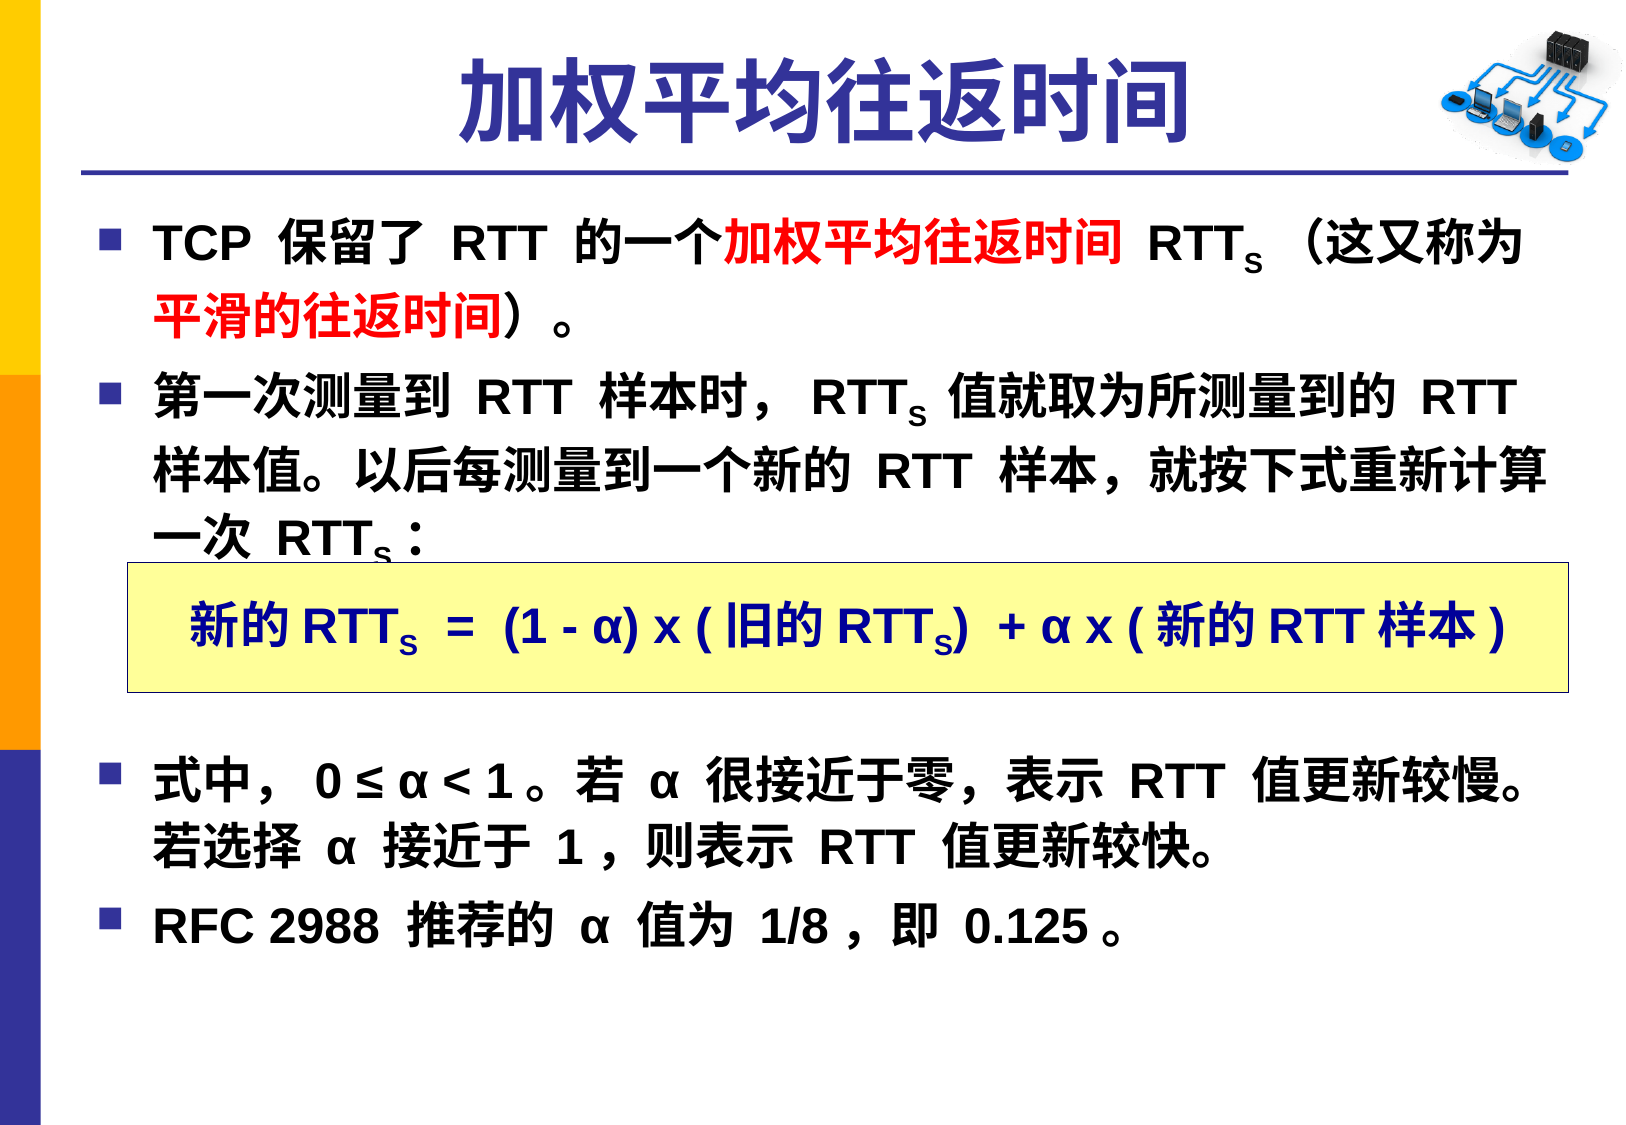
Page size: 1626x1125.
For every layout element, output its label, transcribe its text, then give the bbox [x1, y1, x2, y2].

text_box 新的RTTS = (1 - α) x (旧的RTTS) + α x (新的RTT样本) [127, 562, 1569, 693]
title 加权平均往返时间 [81, 30, 1569, 161]
picture [1438, 30, 1624, 165]
list TCP 保留了 RTT 的一个加权平均往返时间 RTTS（这又称为平滑的往返时间）。 第一次测量到 RTT 样本时，RTTS 值就取为所测量到的 RTT 样本值。以后每测量到一个新的 RTT 样本，就按下式重新计算一次 RTTS： 式中，0 ≤ α < 1。若 α 很接近于零，表示 RTT 值更新较慢。若选择 α 接近于 1，则表示 RTT 值更新较快。 RFC 2988 推荐的 α 值为 1/8，即 0.125。 [81, 196, 1569, 1006]
